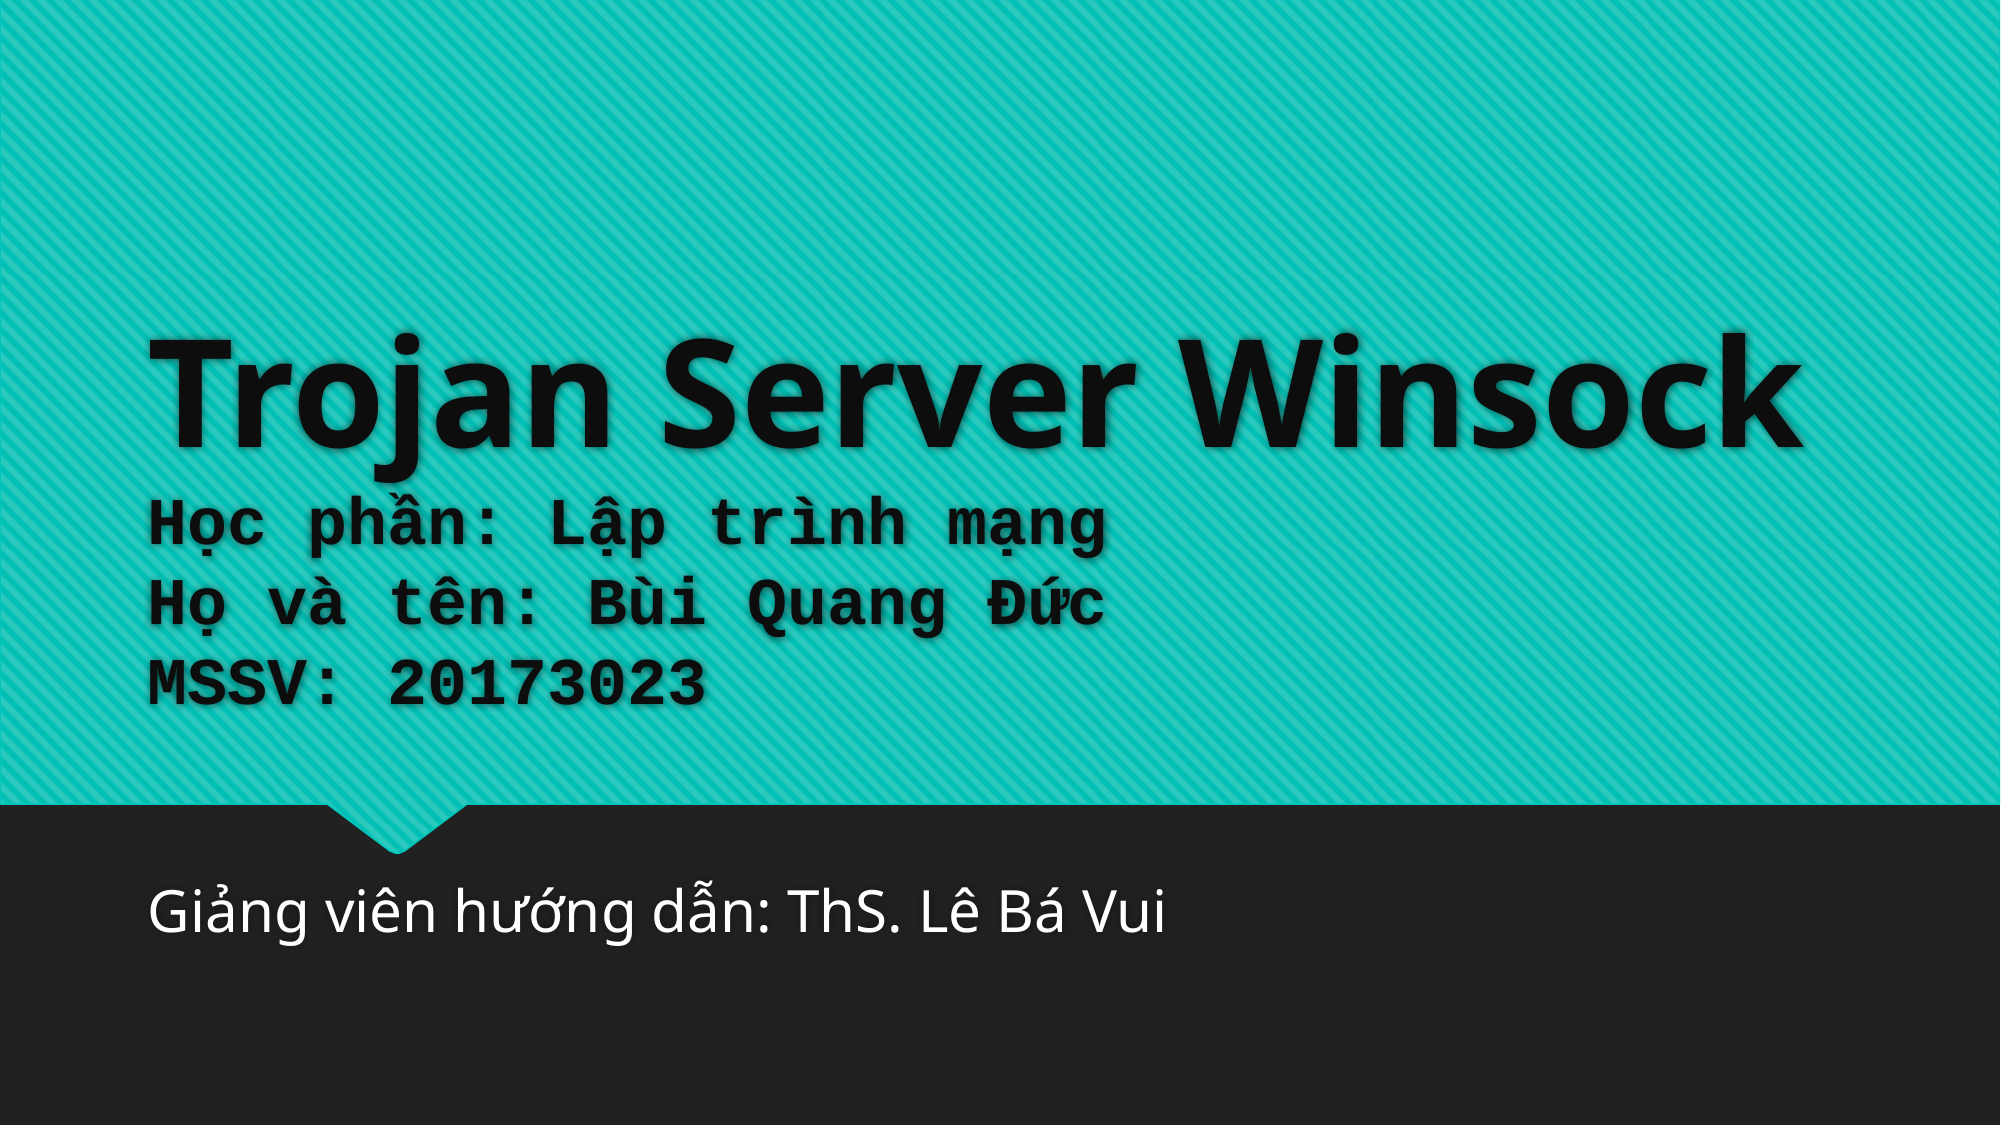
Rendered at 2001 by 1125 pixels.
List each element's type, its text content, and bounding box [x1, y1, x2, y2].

subtitle Giảng viên hướng dẫn: ThS. Lê Bá Vui [132, 866, 1868, 994]
title Trojan Server Winsock Học phần: Lập trình mạng Họ và tên: Bùi Quang Đức MSSV: 20173023 [132, 237, 1868, 726]
